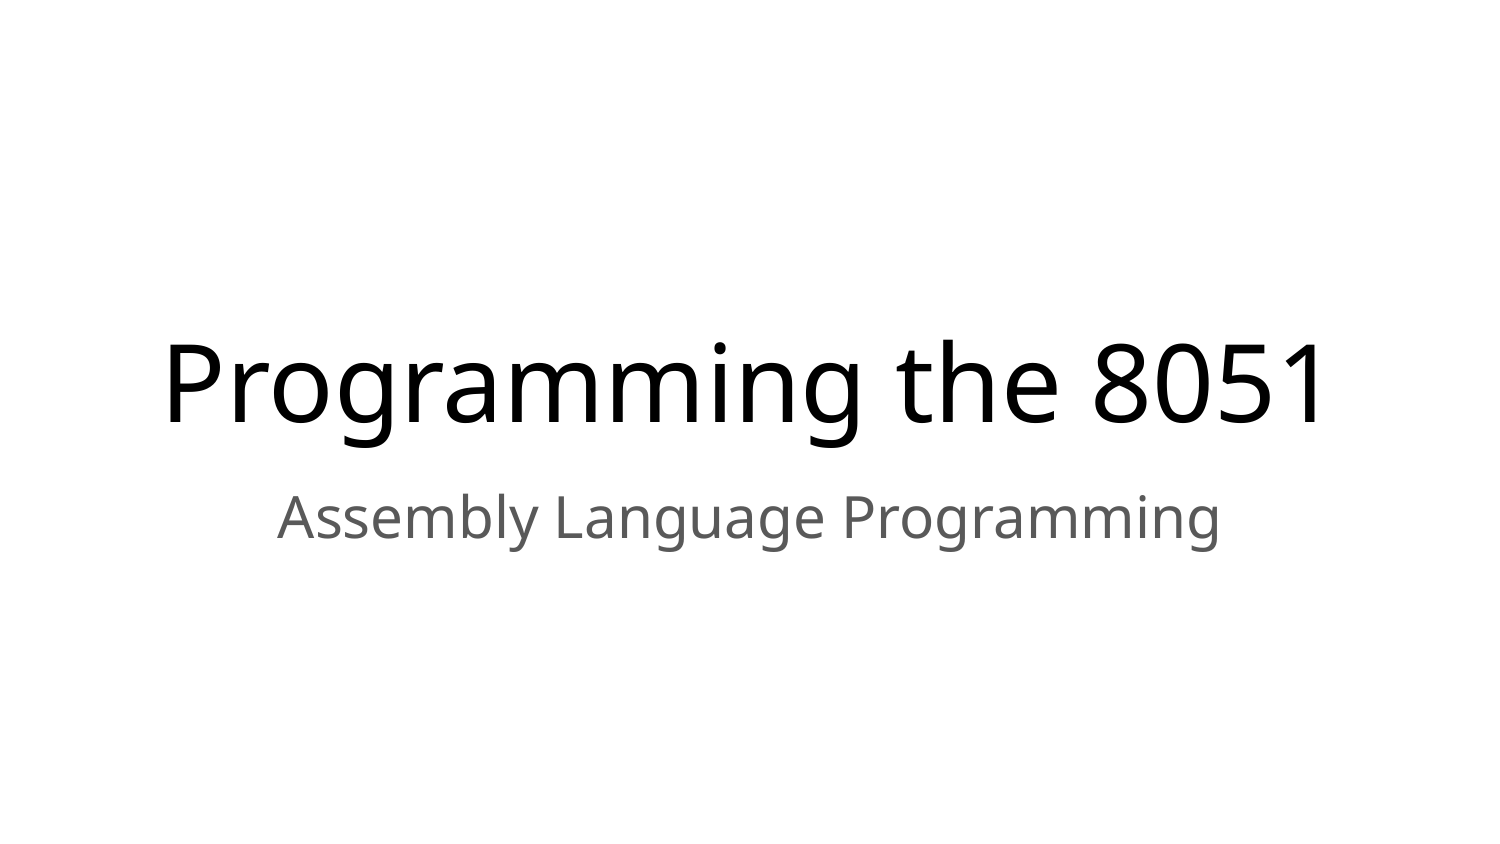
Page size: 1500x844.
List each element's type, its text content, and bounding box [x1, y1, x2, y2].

title Programming the 8051 [51, 122, 1449, 459]
subtitle Assembly Language Programming [51, 464, 1449, 595]
